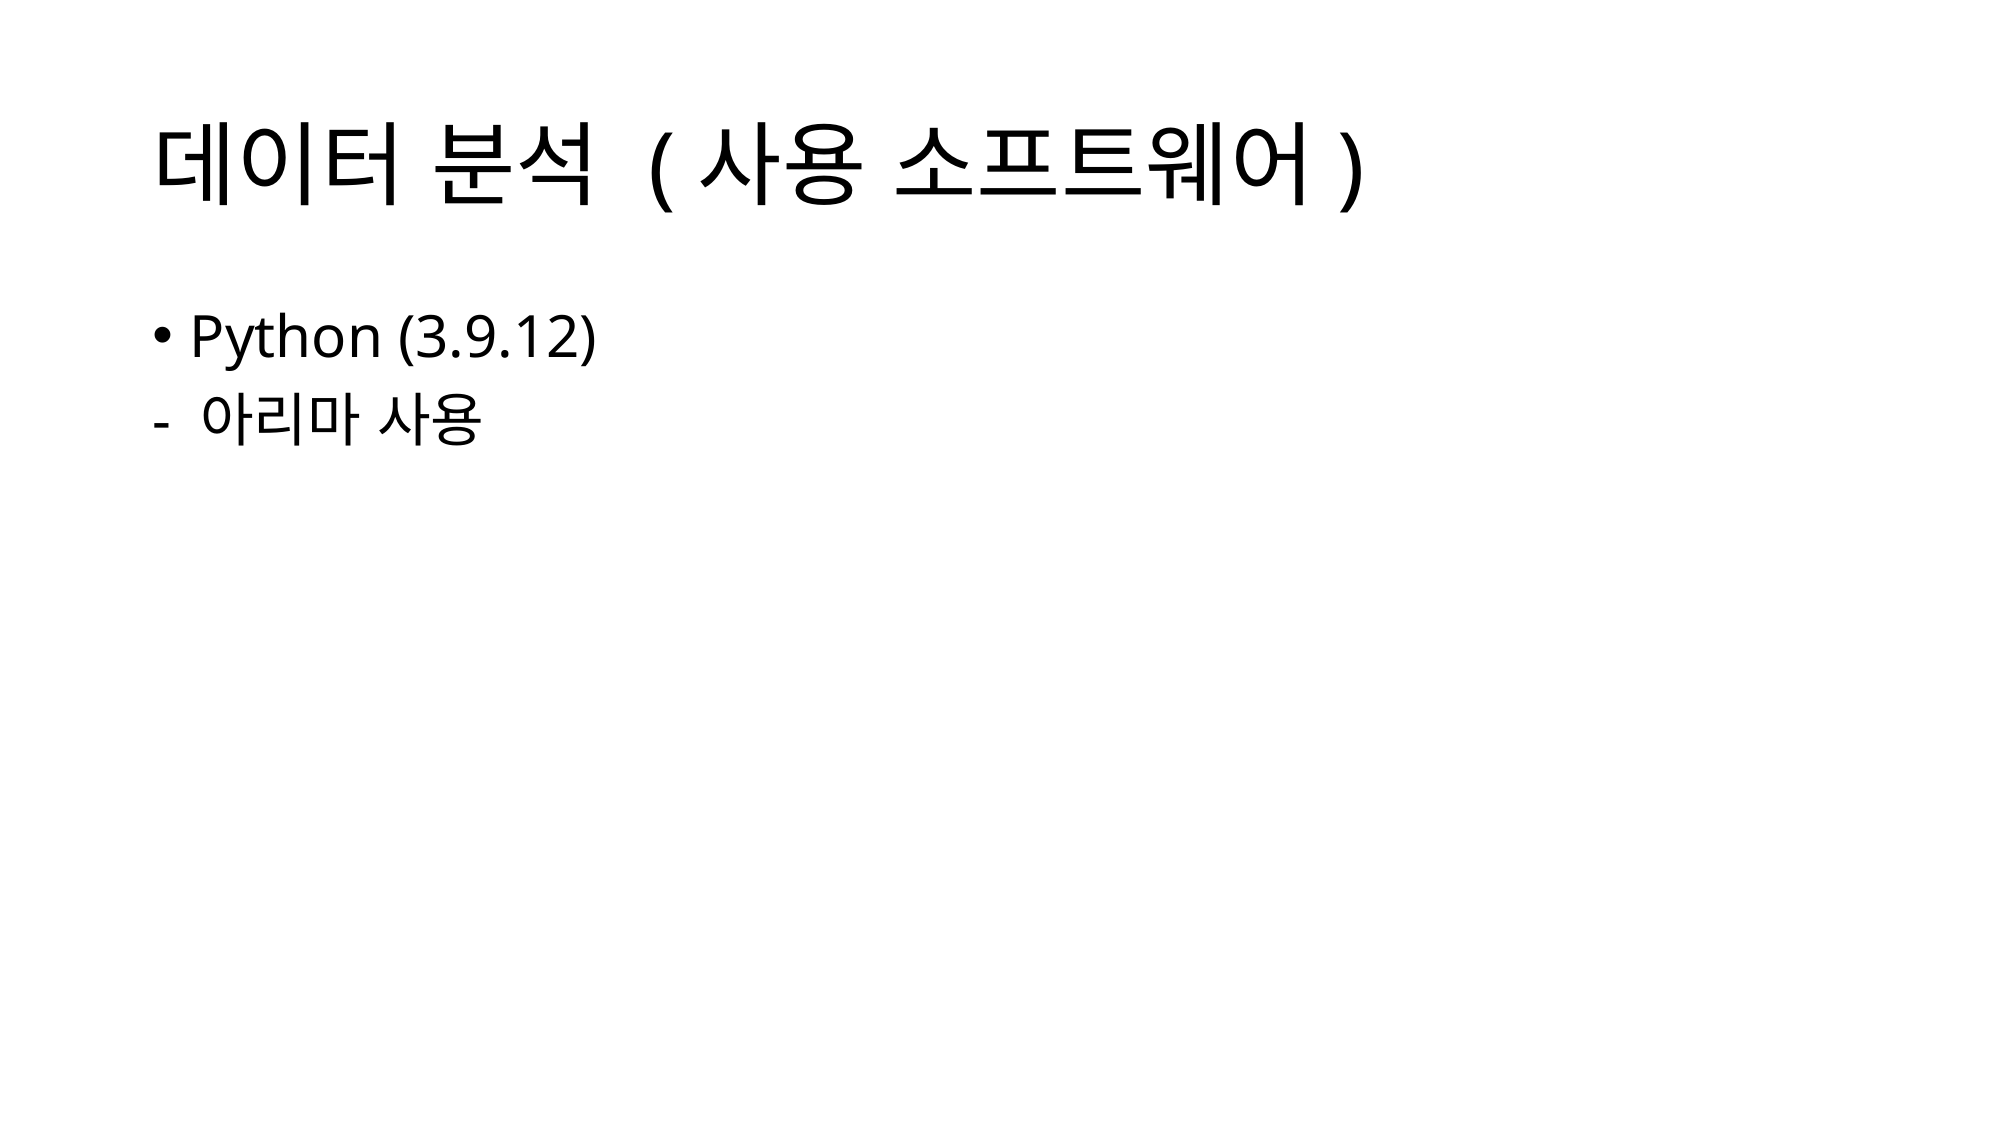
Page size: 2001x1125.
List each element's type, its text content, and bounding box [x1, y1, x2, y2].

list Python (3.9.12) - 아리마 사용 [137, 299, 1863, 1014]
title 데이터 분석 (사용 소프트웨어) [137, 59, 1863, 278]
